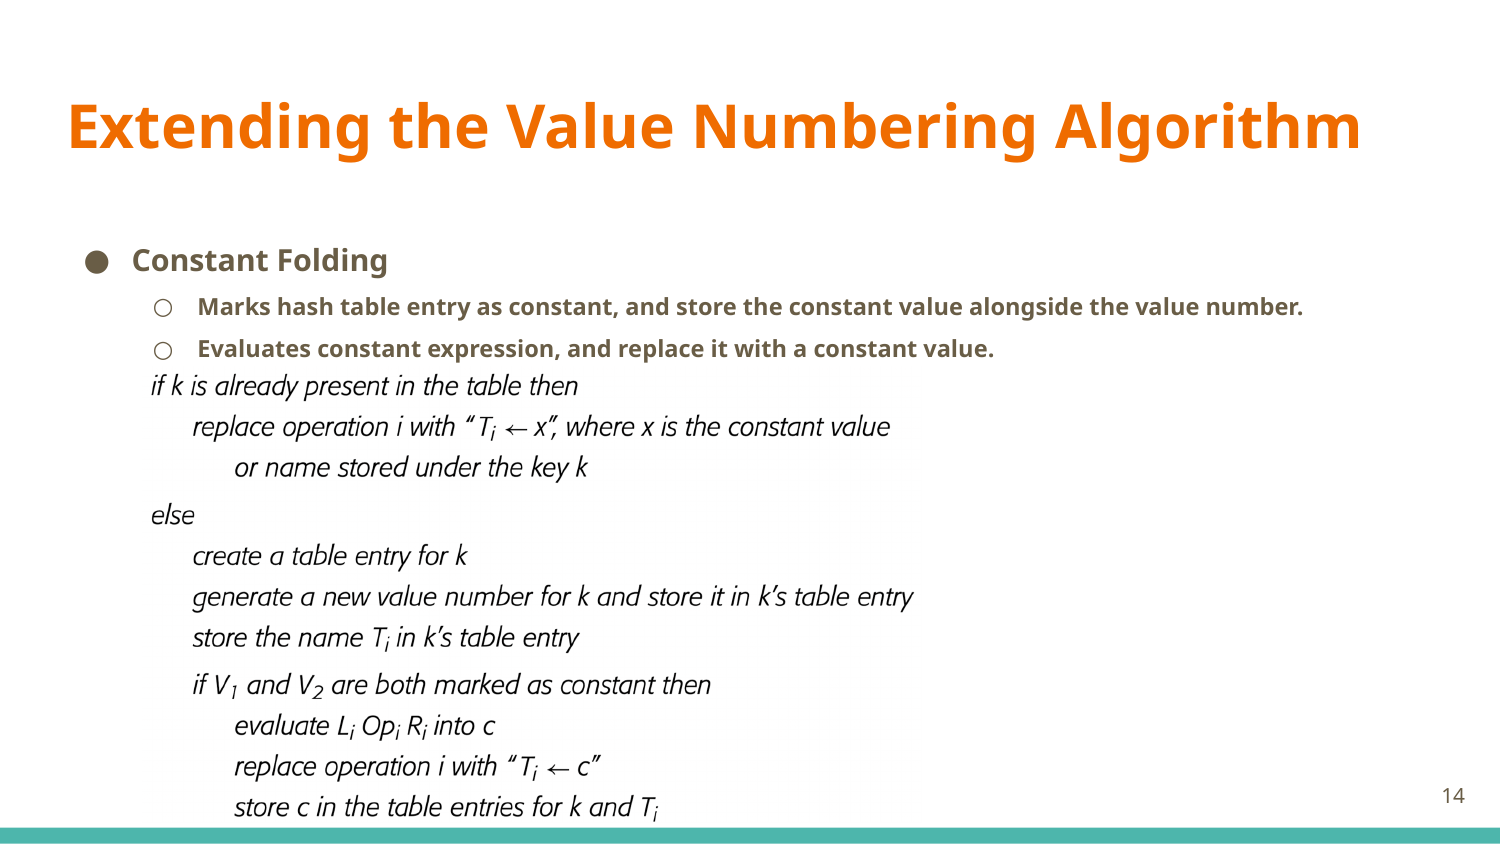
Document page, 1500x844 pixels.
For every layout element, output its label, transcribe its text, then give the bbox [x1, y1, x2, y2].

slide_number ‹#› [1389, 764, 1480, 830]
title Extending the Value Numbering Algorithm [51, 72, 1449, 189]
list Constant Folding Marks hash table entry as constant, and store the constant value alongside the value number. Evaluates constant expression, and replace it with a constant value. [51, 207, 1500, 380]
picture [142, 366, 922, 823]
